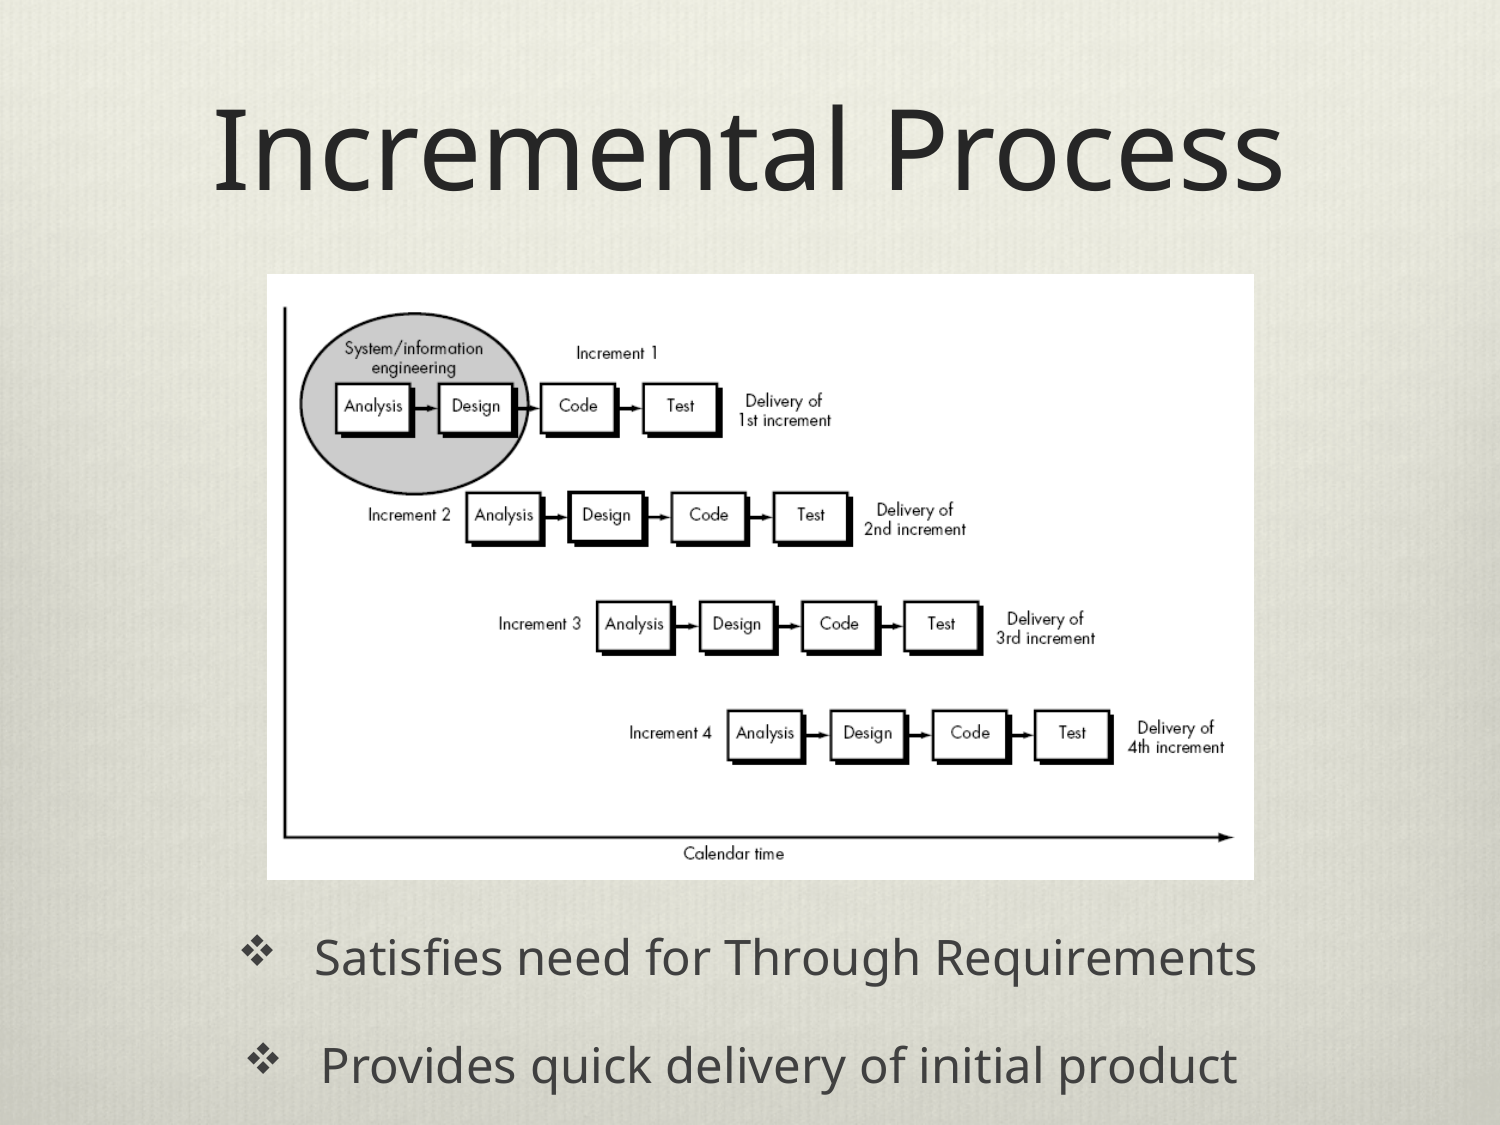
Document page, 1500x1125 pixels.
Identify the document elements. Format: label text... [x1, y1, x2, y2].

list Satisfies need for Through Requirements Provides quick delivery of initial product [119, 918, 1381, 1102]
title Incremental Process [119, 51, 1381, 240]
picture [266, 273, 1255, 881]
